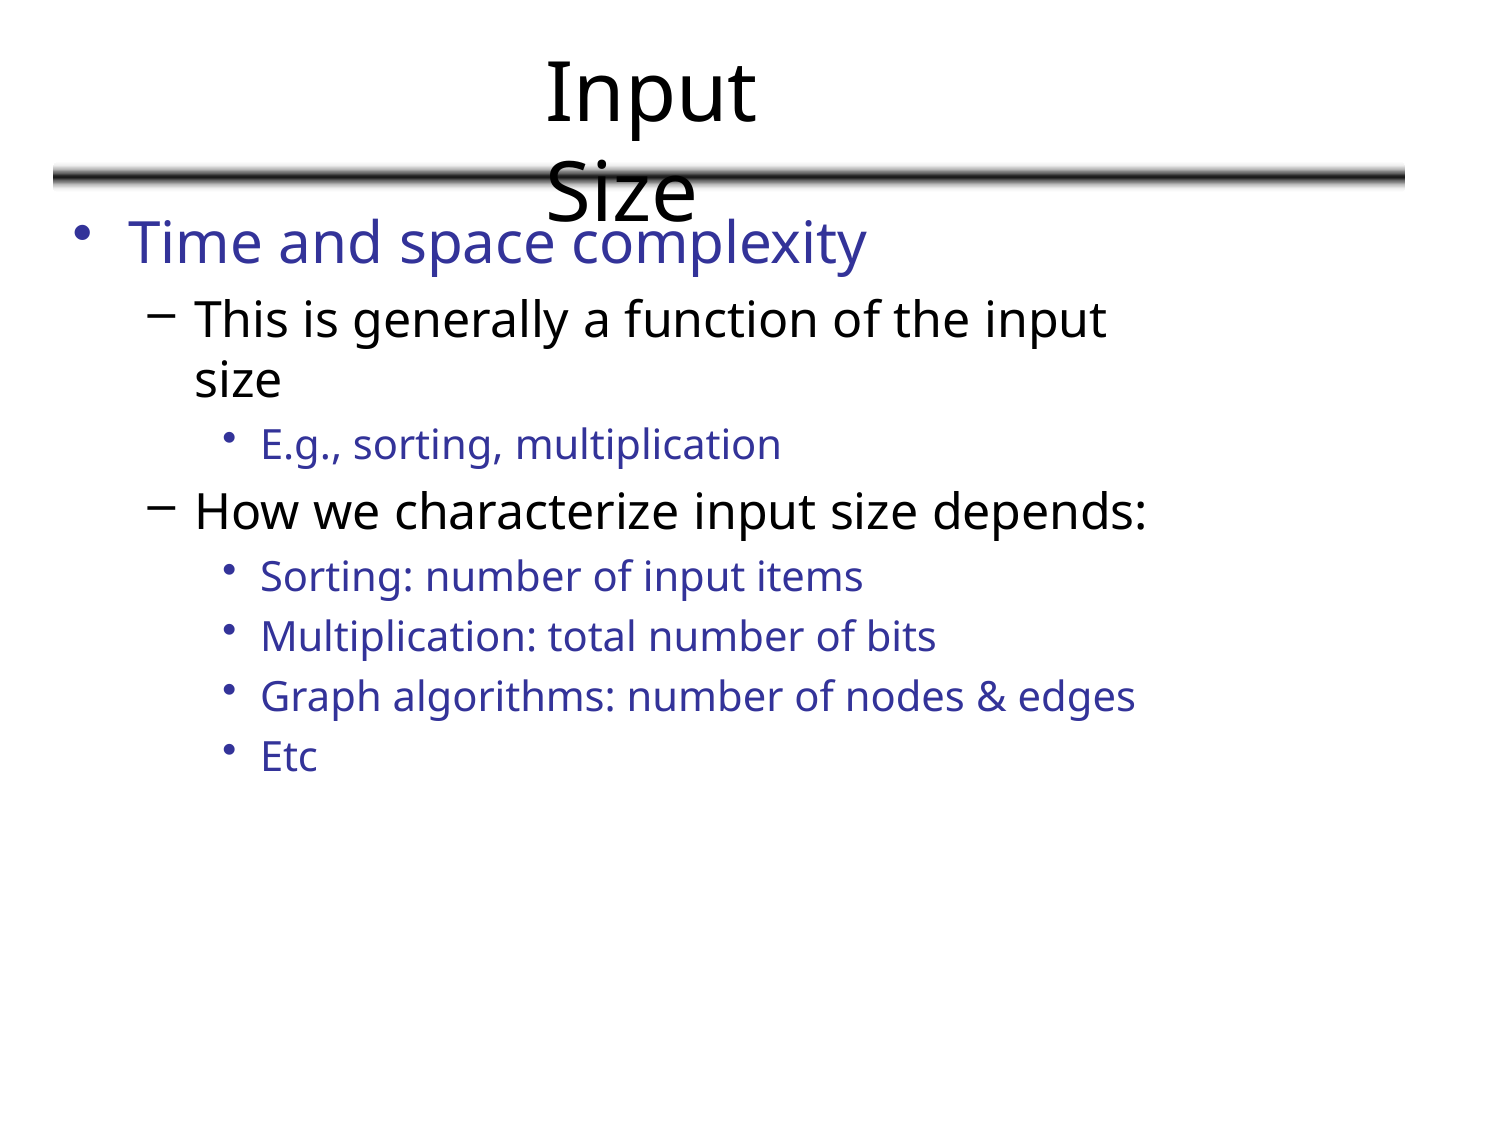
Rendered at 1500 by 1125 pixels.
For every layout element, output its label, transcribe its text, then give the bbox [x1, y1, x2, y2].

text_box Time and space complexity This is generally a function of the input size E.g., sorting, multiplication How we characterize input size depends: Sorting: number of input items Multiplication: total number of bits Graph algorithms: number of nodes & edges Etc [70, 188, 1153, 780]
picture [53, 162, 543, 192]
title Input Size [543, 36, 919, 188]
picture [919, 162, 1405, 192]
